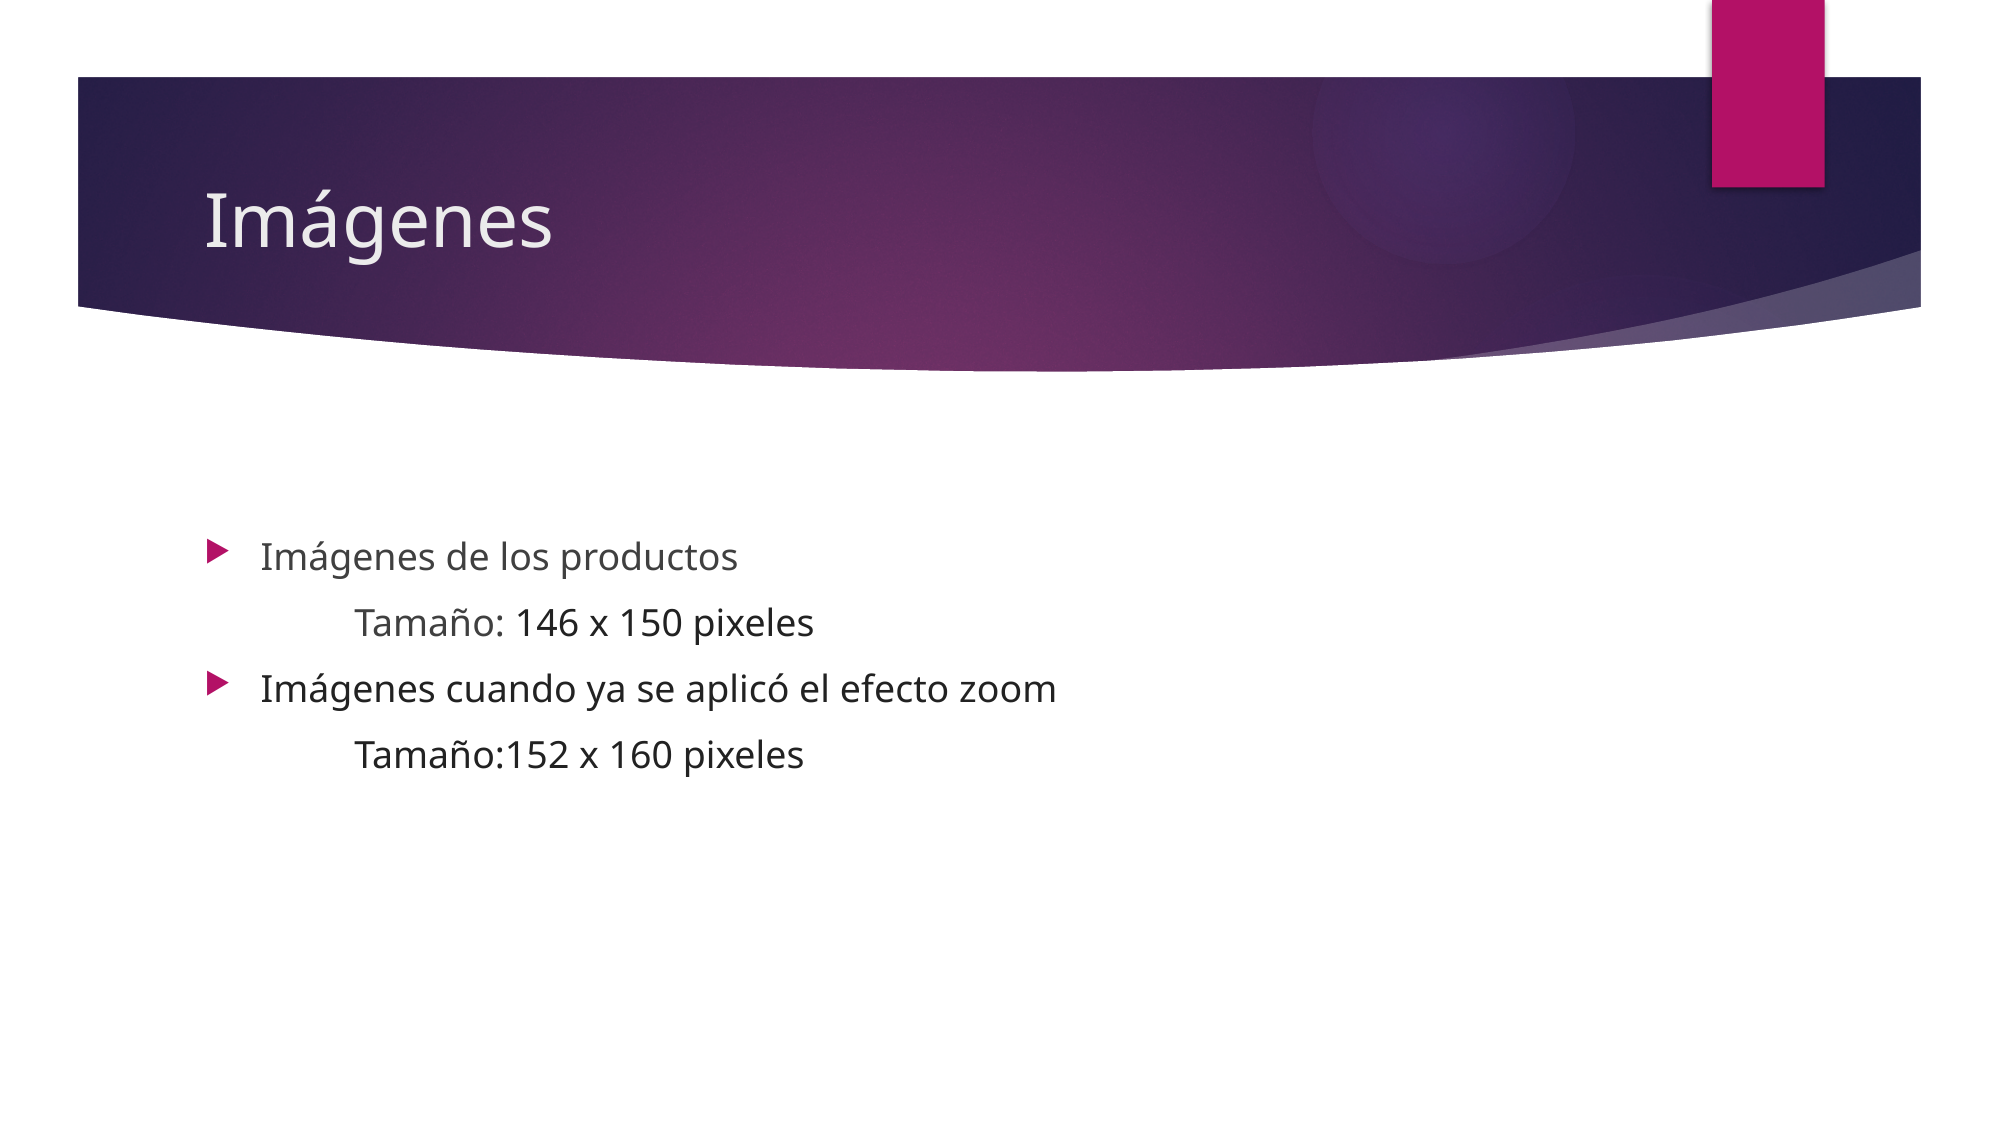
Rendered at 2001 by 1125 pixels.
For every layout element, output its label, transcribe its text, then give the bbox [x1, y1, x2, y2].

title Imágenes [189, 159, 1627, 276]
list Imágenes de los productos Tamaño: 146 x 150 pixeles Imágenes cuando ya se aplicó el efecto zoom Tamaño:152 x 160 pixeles [189, 525, 1638, 826]
